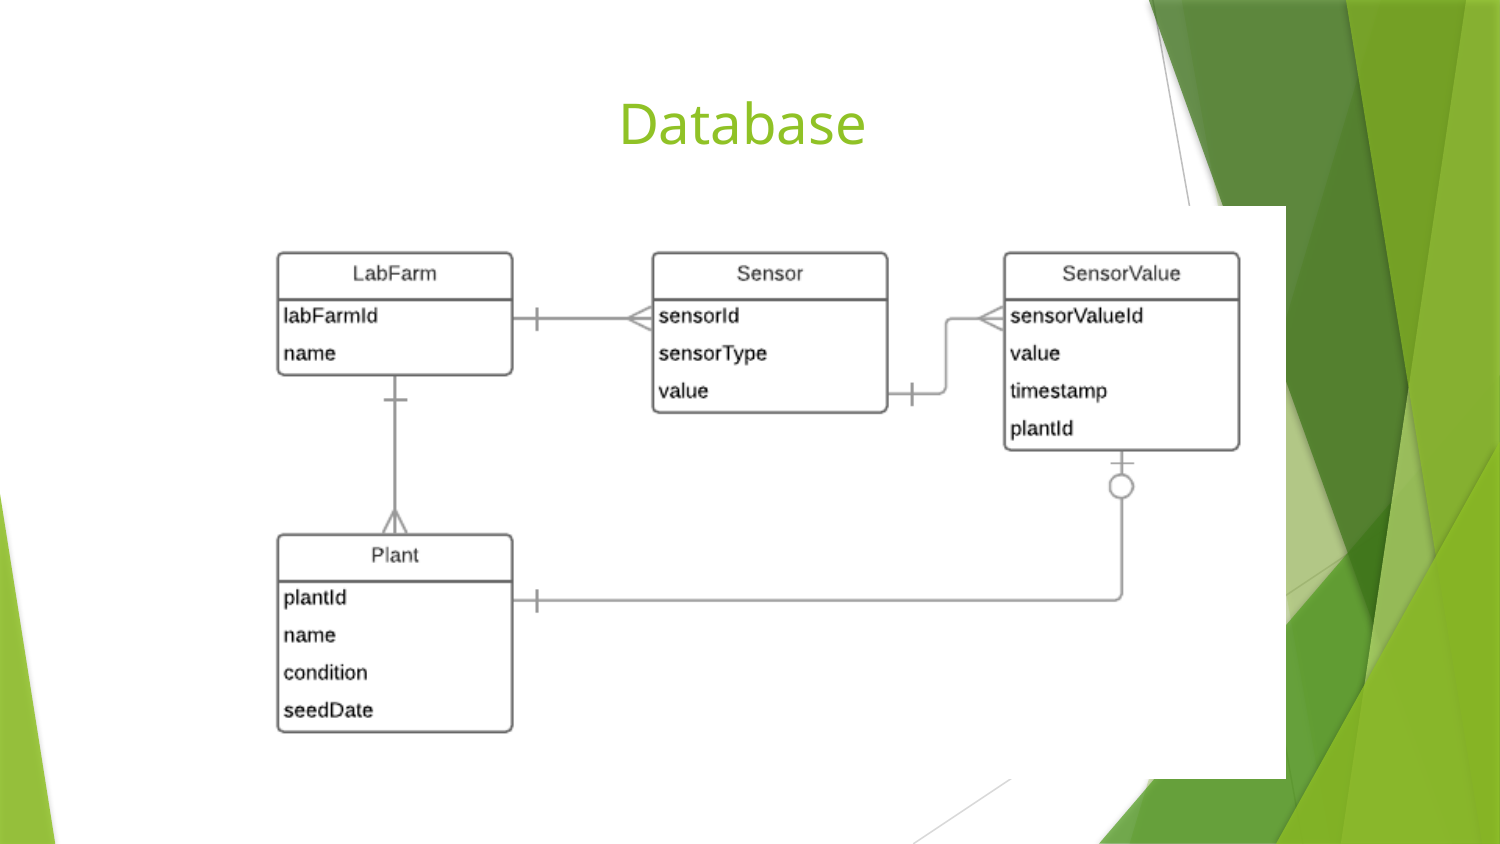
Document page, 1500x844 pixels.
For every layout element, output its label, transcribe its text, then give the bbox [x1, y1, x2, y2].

picture [230, 205, 1287, 779]
title Database [51, 72, 1449, 167]
